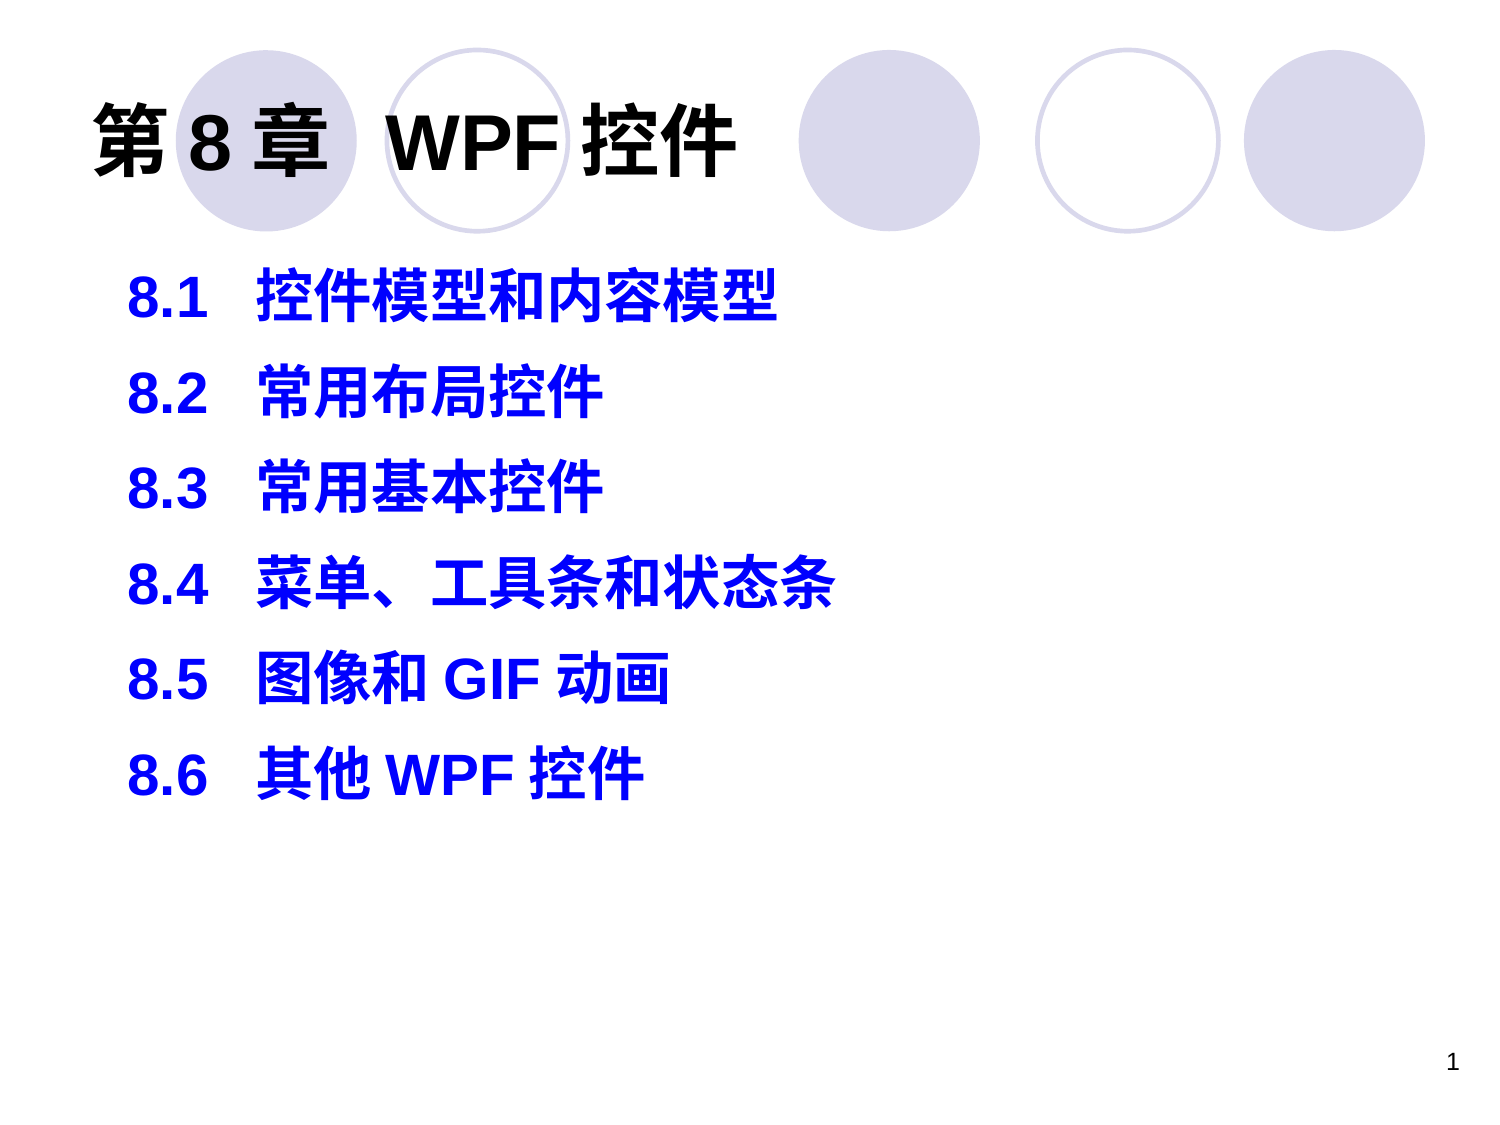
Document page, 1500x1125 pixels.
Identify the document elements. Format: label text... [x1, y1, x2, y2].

list 8.1 控件模型和内容模型 8.2 常用布局控件 8.3 常用基本控件 8.4 菜单、工具条和状态条 8.5 图像和GIF动画 8.6 其他WPF控件 [112, 237, 1413, 963]
slide_number 1 [1124, 1037, 1476, 1113]
title 第8章 WPF控件 [75, 45, 1425, 233]
